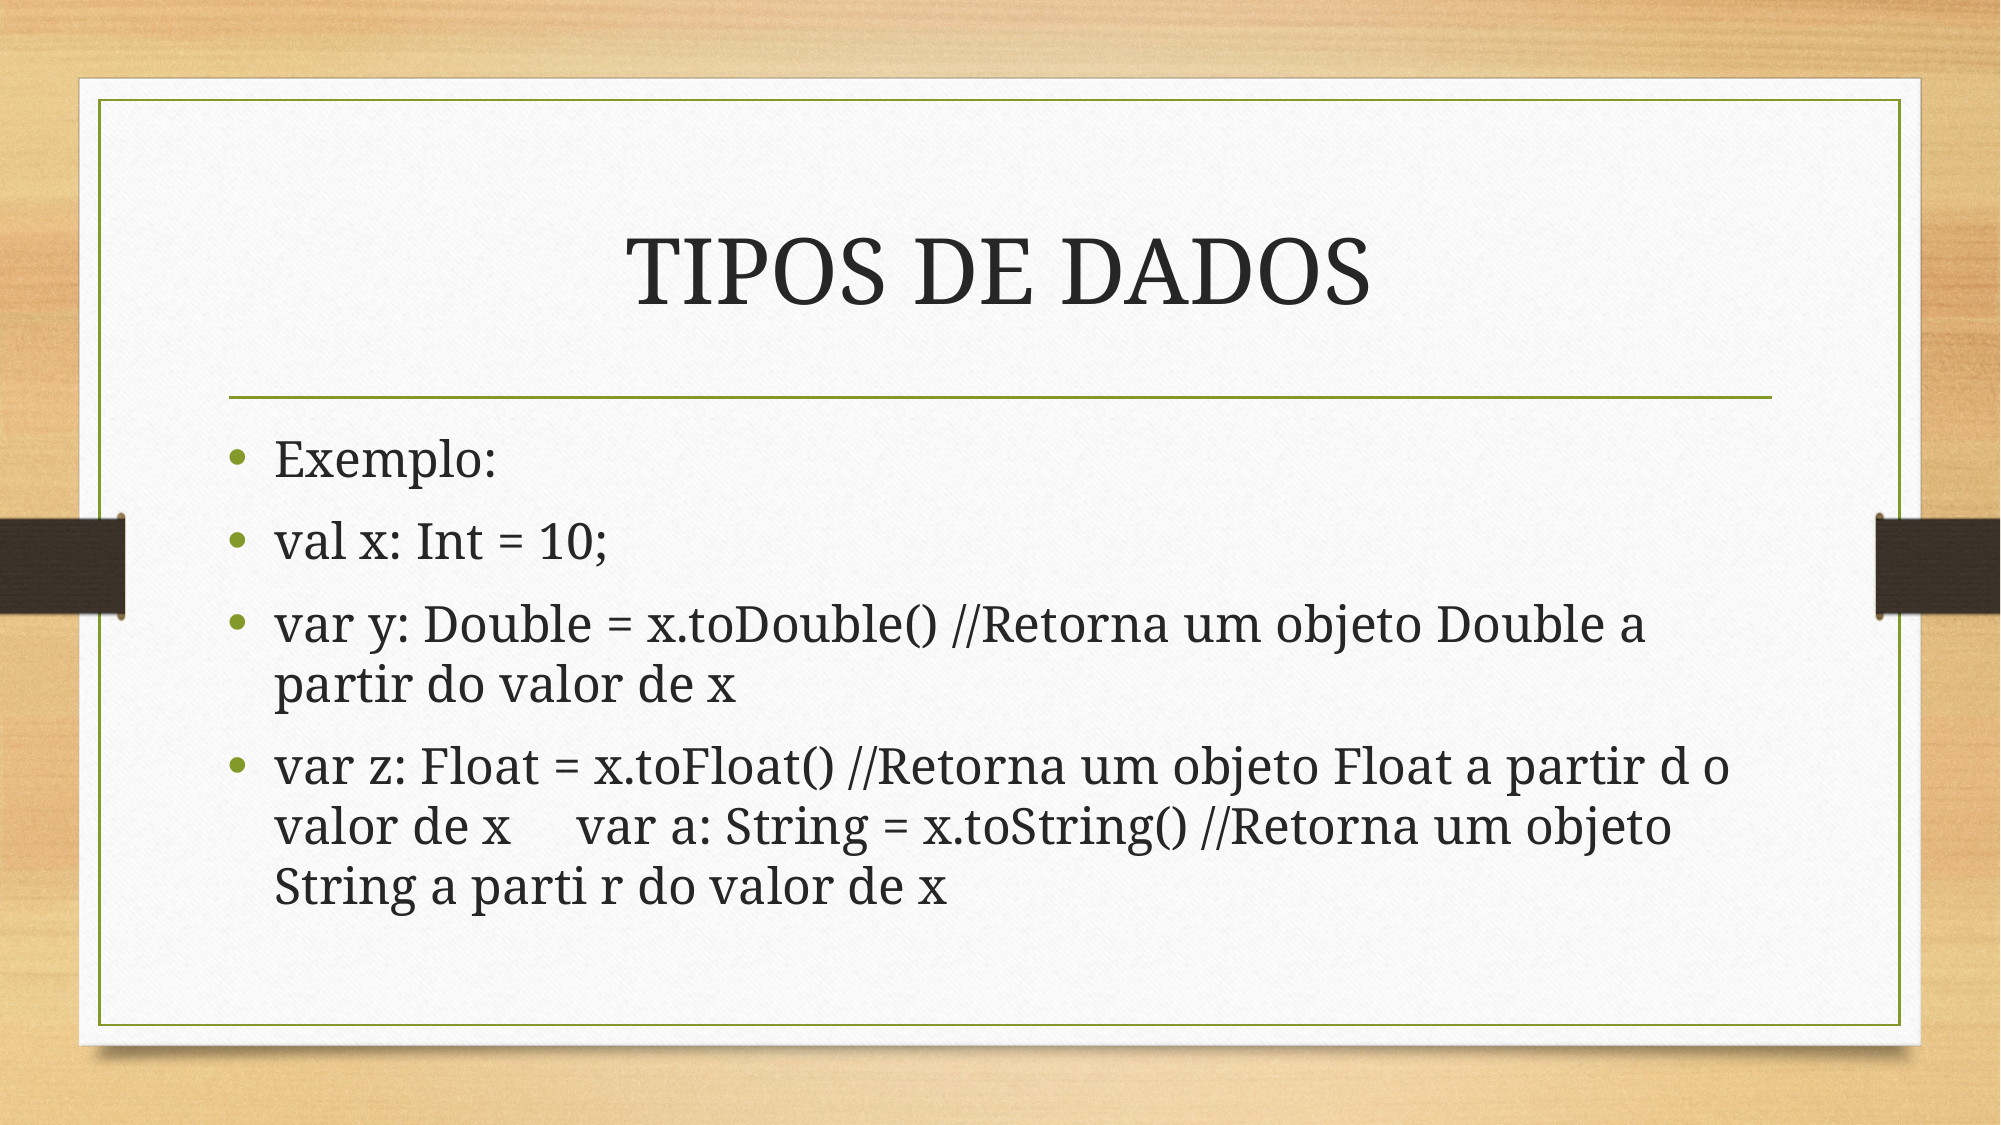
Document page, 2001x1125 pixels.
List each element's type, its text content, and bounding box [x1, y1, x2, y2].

list Exemplo: val x: Int = 10; var y: Double = x.toDouble() //Retorna um objeto Double a partir do valor de x var z: Float = x.toFloat() //Retorna um objeto Float a partir d o valor de x var a: String = x.toString() //Retorna um objeto String a parti r do valor de x [212, 419, 1788, 964]
title TIPOS DE DADOS [212, 161, 1788, 375]
picture [0, 0, 2001, 1125]
